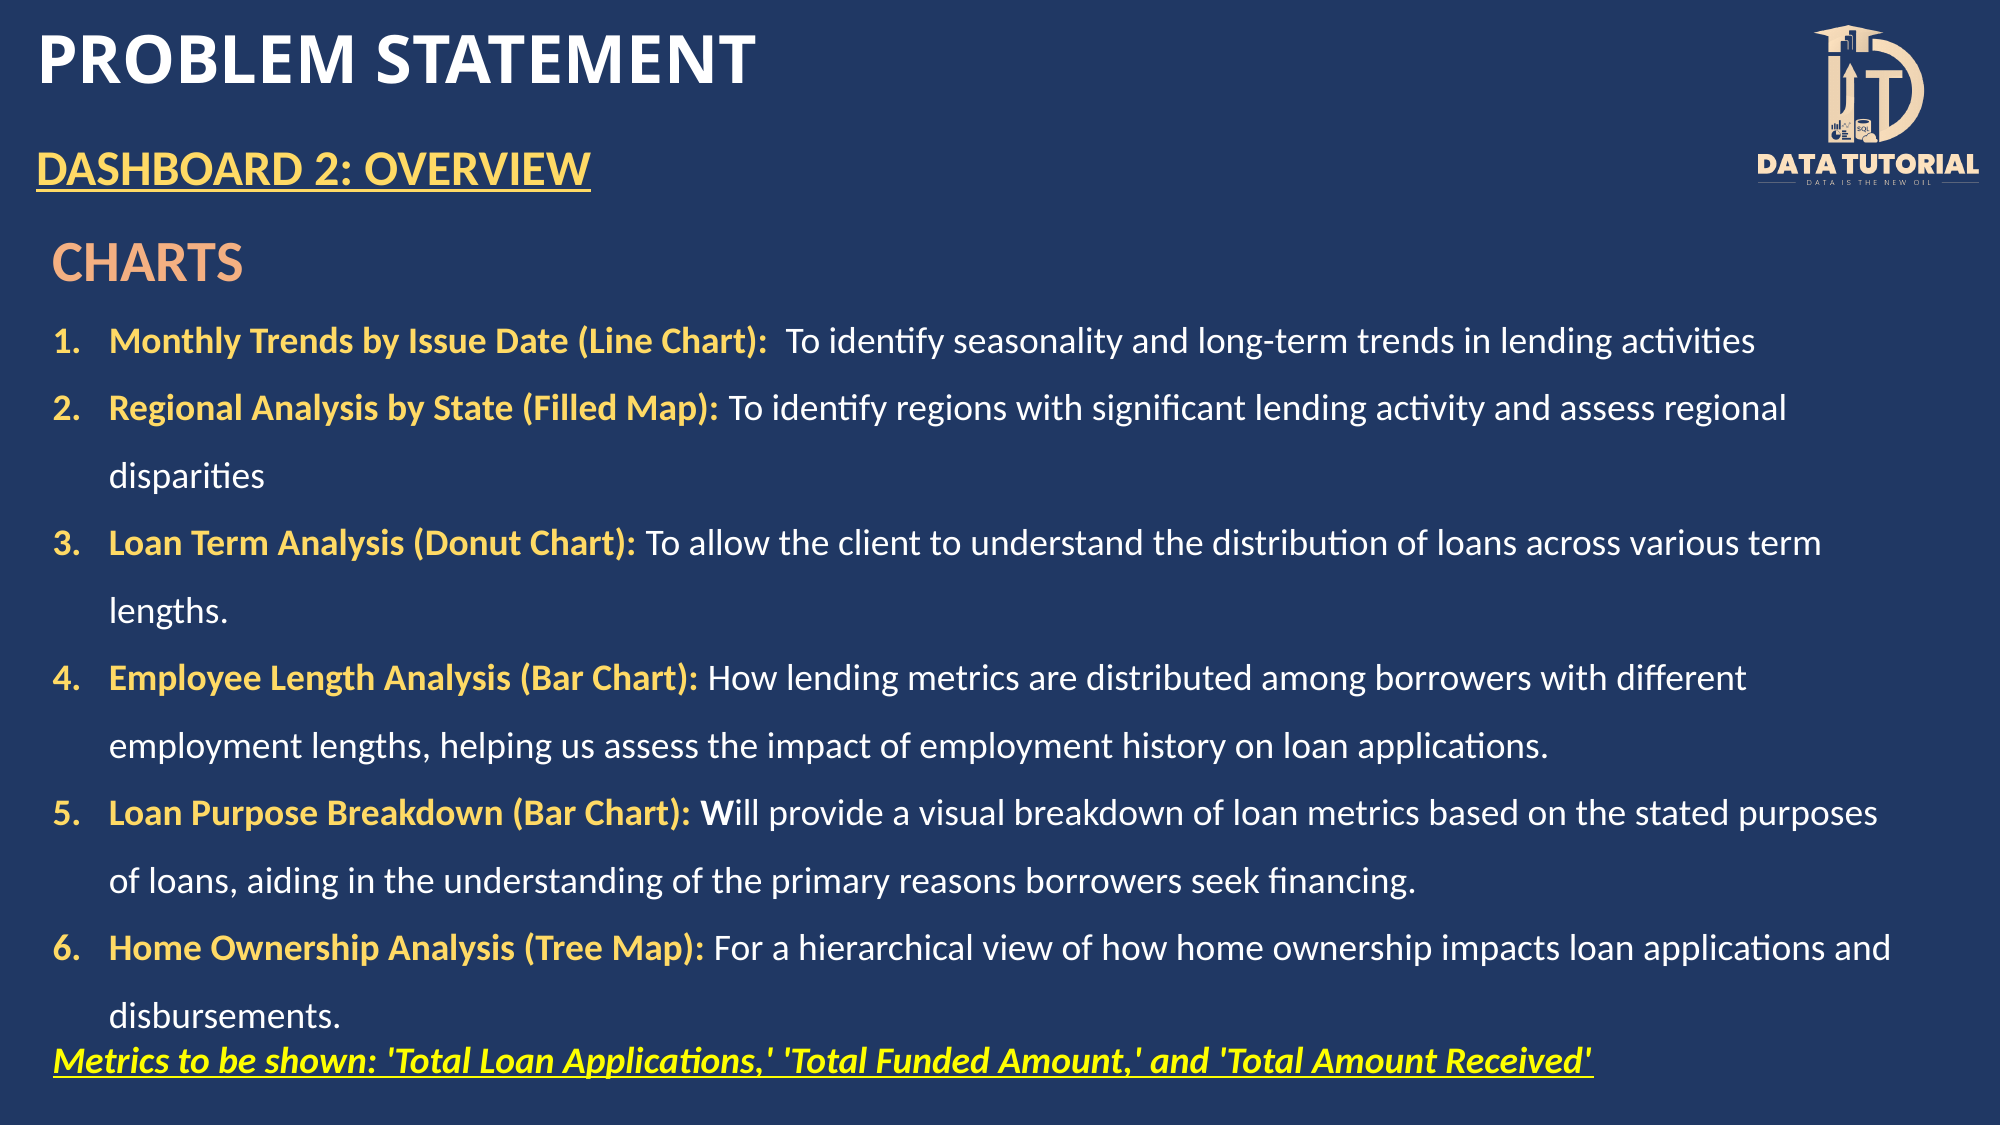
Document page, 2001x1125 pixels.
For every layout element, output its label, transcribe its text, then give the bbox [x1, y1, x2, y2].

text_box CHARTS Monthly Trends by Issue Date (Line Chart): To identify seasonality and long-term trends in lending activities Regional Analysis by State (Filled Map): To identify regions with significant lending activity and assess regional disparities Loan Term Analysis (Donut Chart): To allow the client to understand the distribution of loans across various term lengths. Employee Length Analysis (Bar Chart): How lending metrics are distributed among borrowers with different employment lengths, helping us assess the impact of employment history on loan applications. Loan Purpose Breakdown (Bar Chart): Will provide a visual breakdown of loan metrics based on the stated purposes of loans, aiding in the understanding of the primary reasons borrowers seek financing. Home Ownership Analysis (Tree Map): For a hierarchical view of how home ownership impacts loan applications and disbursements. Metrics to be shown: 'Total Loan Applications,' 'Total Funded Amount,' and 'Total Amount Received' [37, 215, 1911, 1088]
picture [1758, 25, 1979, 185]
text_box PROBLEM STATEMENT [20, 9, 1563, 105]
text_box DASHBOARD 2: OVERVIEW [20, 128, 617, 204]
